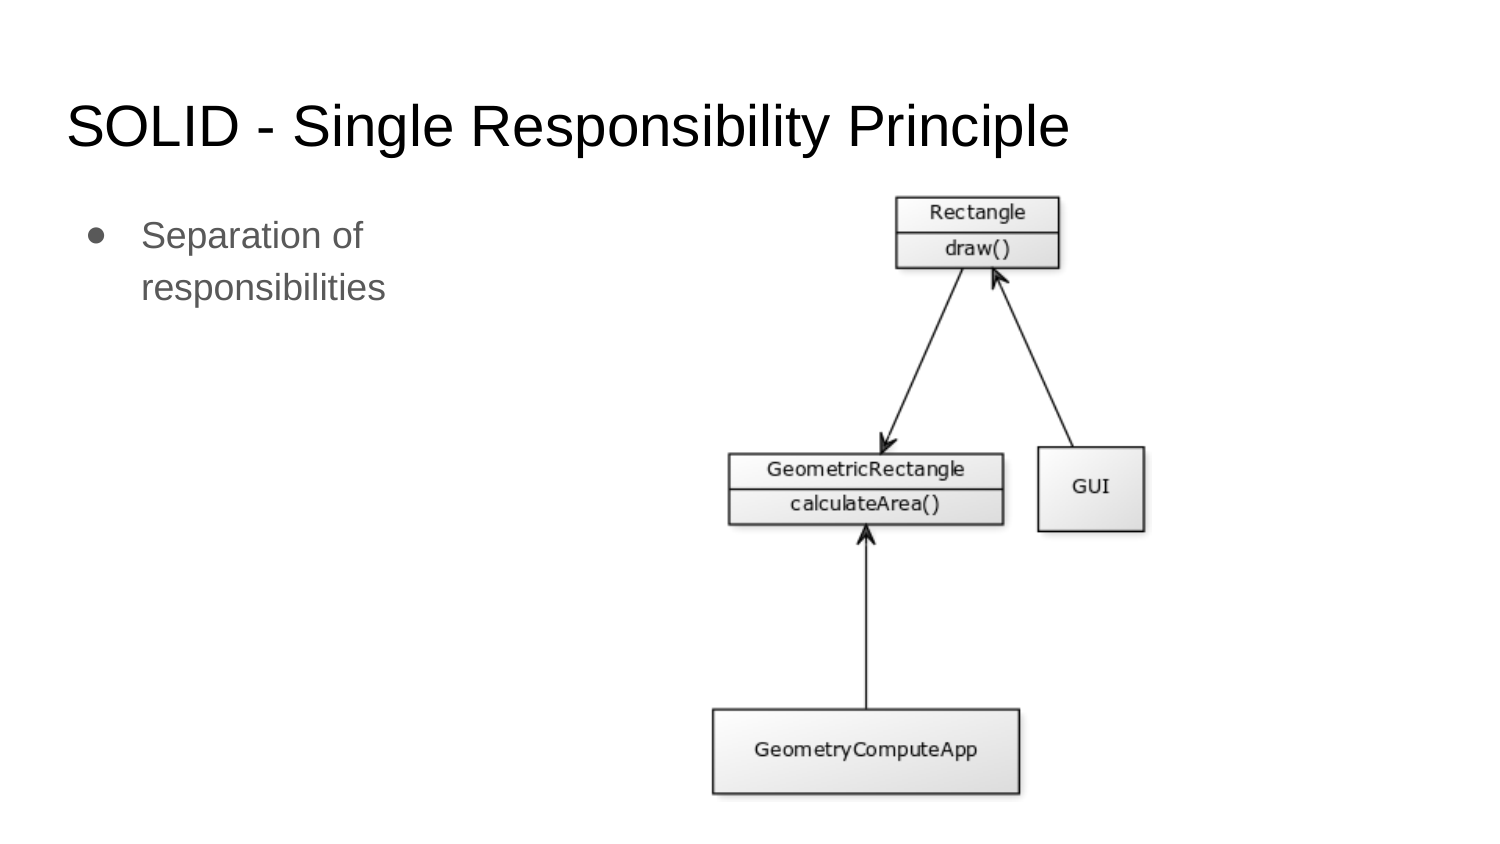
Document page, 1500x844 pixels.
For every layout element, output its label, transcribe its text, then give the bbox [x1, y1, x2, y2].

picture [706, 188, 1152, 802]
list Separation of responsibilities [51, 189, 534, 750]
title SOLID - Single Responsibility Principle [51, 72, 1449, 167]
